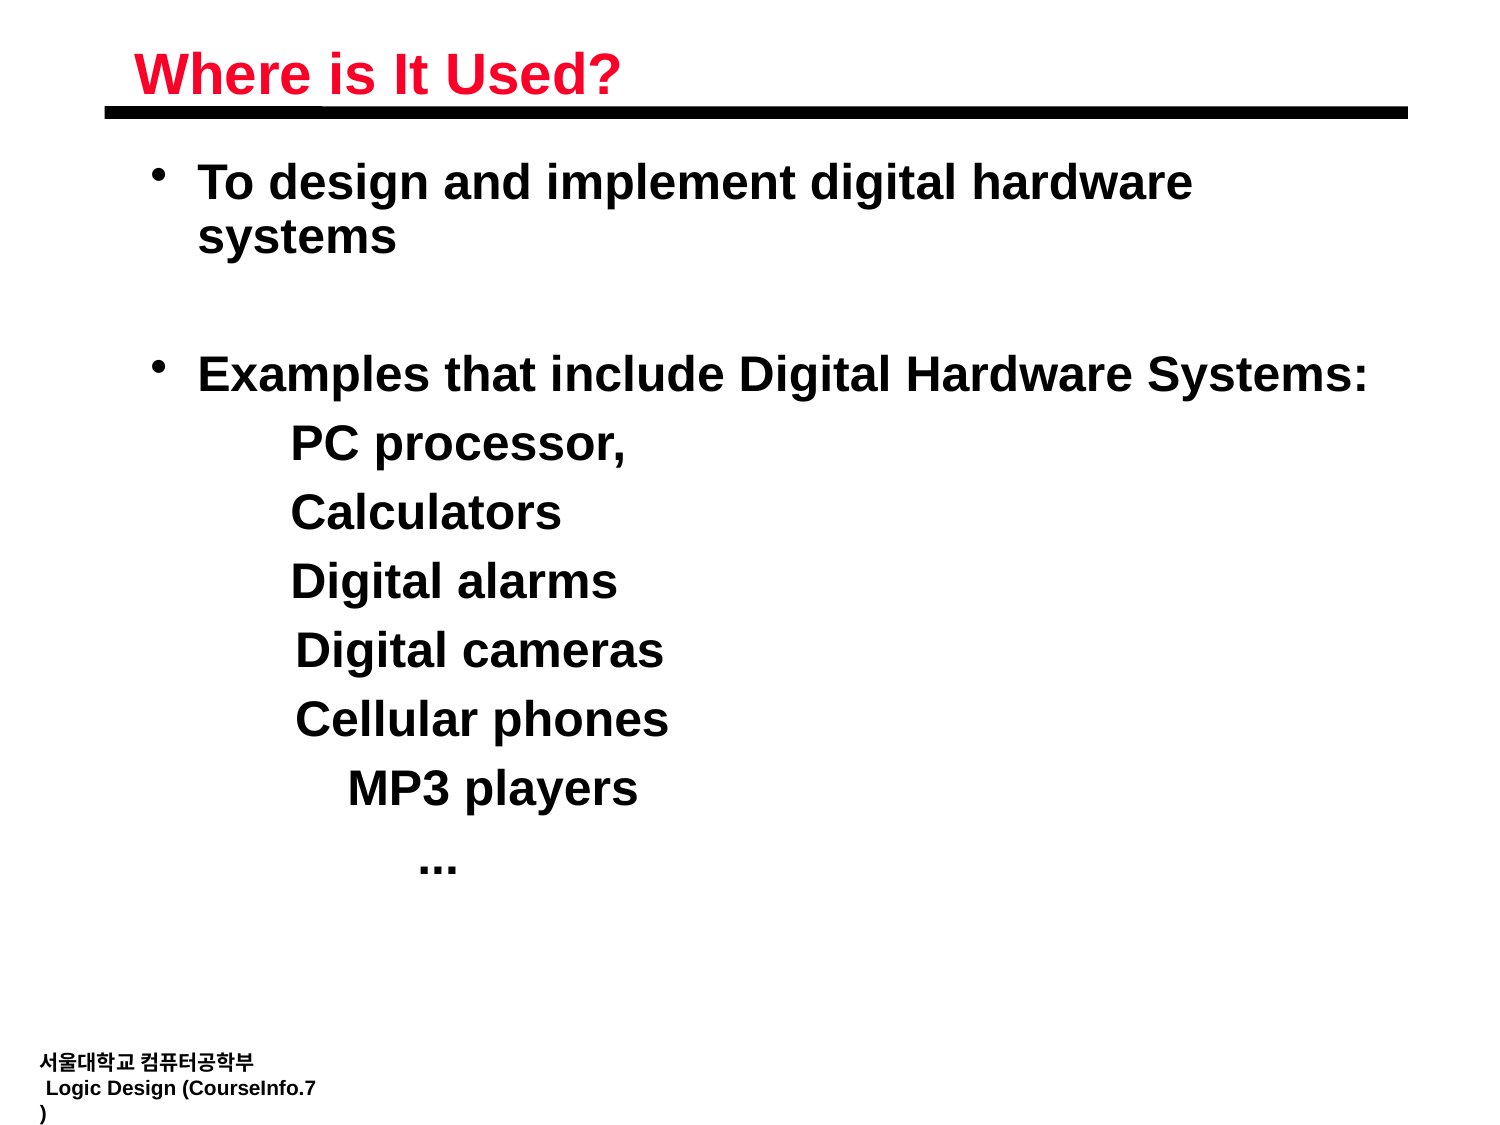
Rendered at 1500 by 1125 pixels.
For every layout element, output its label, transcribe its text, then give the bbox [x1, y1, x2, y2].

title Where is It Used? [123, 42, 635, 111]
list To design and implement digital hardware systems Examples that include Digital Hardware Systems: PC processor, Calculators Digital alarms Digital cameras Cellular phones MP3 players ... [135, 148, 1411, 824]
slide_number 서울대학교 컴퓨터공학부 Logic Design (CourseInfo.7) [24, 1049, 338, 1125]
